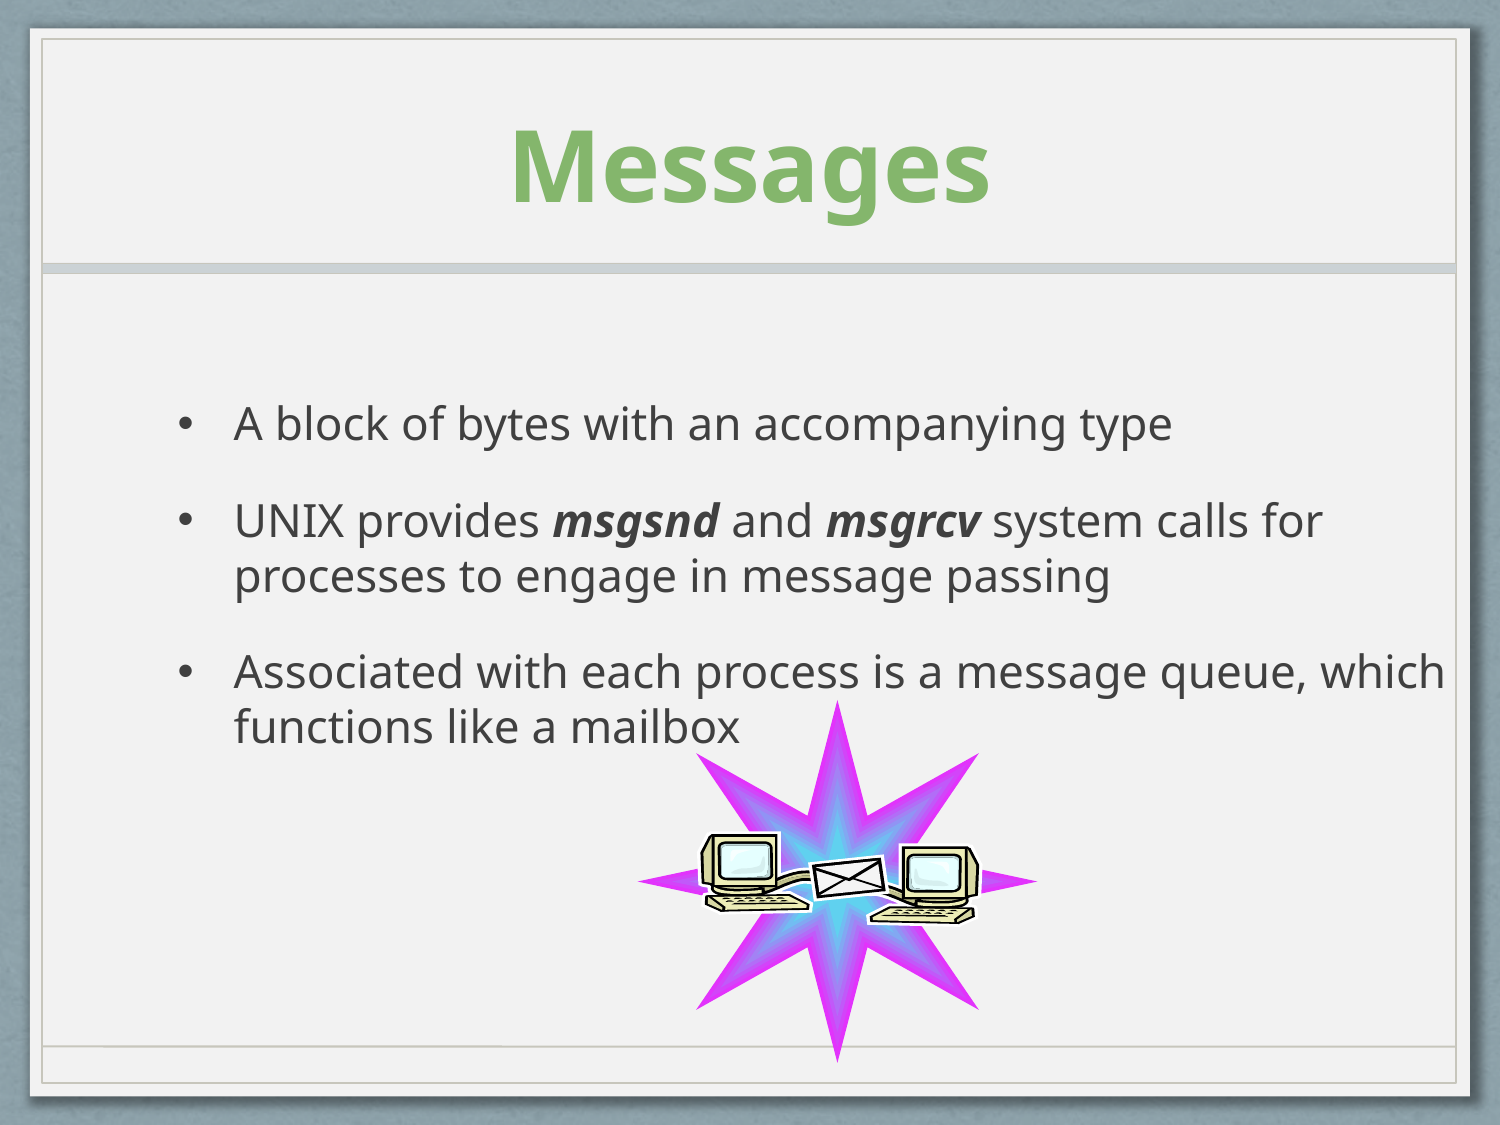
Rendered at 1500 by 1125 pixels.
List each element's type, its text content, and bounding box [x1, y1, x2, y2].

list A block of bytes with an accompanying type UNIX provides msgsnd and msgrcv system calls for processes to engage in message passing Associated with each process is a message queue, which functions like a mailbox [162, 387, 1500, 1018]
title Messages [108, 74, 1392, 250]
picture [636, 699, 1038, 1064]
